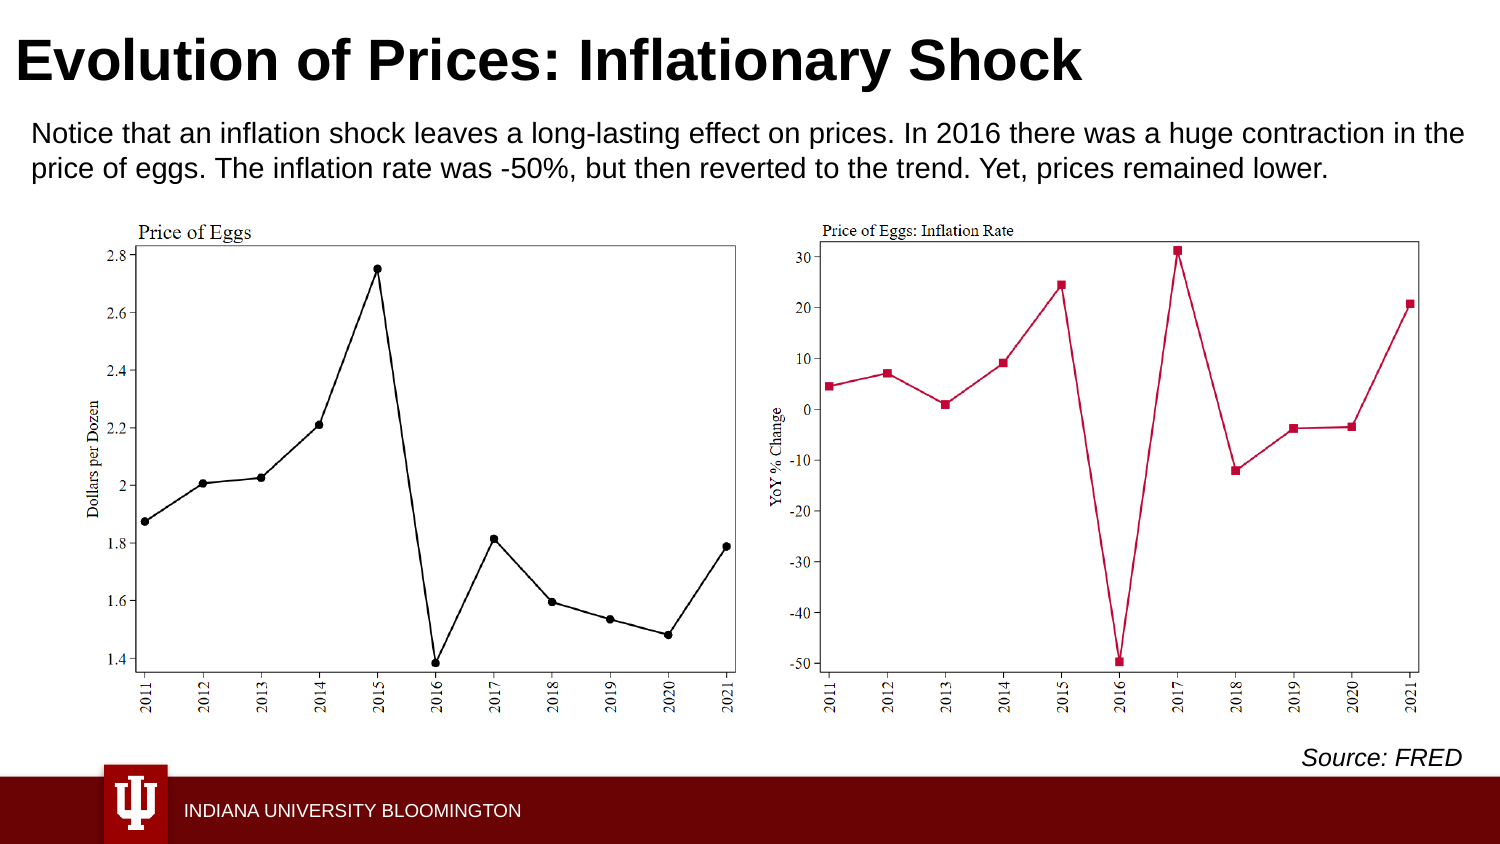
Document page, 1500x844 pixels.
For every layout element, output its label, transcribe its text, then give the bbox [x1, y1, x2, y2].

text_box Source: FRED [1286, 733, 1495, 779]
picture [53, 192, 1447, 750]
text_box Notice that an inflation shock leaves a long-lasting effect on prices. In 2016 there was a huge contraction in the price of eggs. The inflation rate was -50%, but then reverted to the trend. Yet, prices remained lower. [16, 106, 1484, 192]
title Evolution of Prices: Inflationary Shock [0, 0, 1500, 115]
